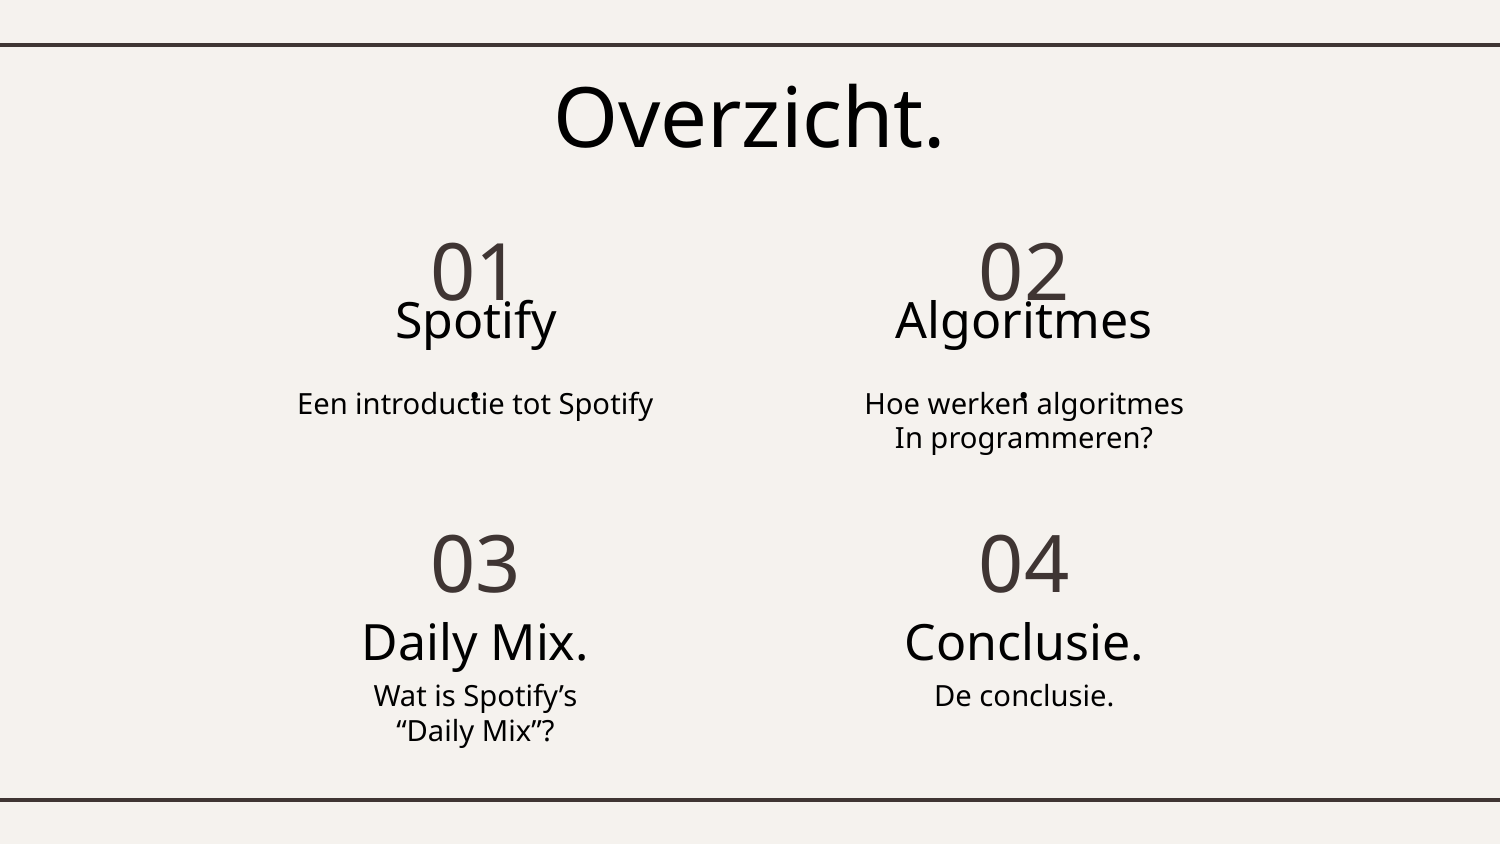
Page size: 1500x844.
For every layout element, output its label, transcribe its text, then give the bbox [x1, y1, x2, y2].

subtitle Algoritmes. [879, 318, 1170, 369]
subtitle De conclusie. [820, 662, 1229, 764]
subtitle Een introductie tot Spotify [271, 369, 680, 472]
subtitle Hoe werken algoritmes In programmeren? [820, 369, 1229, 472]
subtitle Wat is Spotify’s “Daily Mix”? [271, 662, 680, 764]
title 01 [390, 213, 561, 324]
title Overzicht. [456, 67, 1044, 162]
subtitle Spotify. [376, 318, 575, 369]
subtitle Conclusie. [753, 610, 1296, 670]
title 03 [390, 505, 561, 616]
title 02 [939, 213, 1110, 324]
title 04 [939, 505, 1110, 616]
subtitle Daily Mix. [271, 610, 680, 662]
